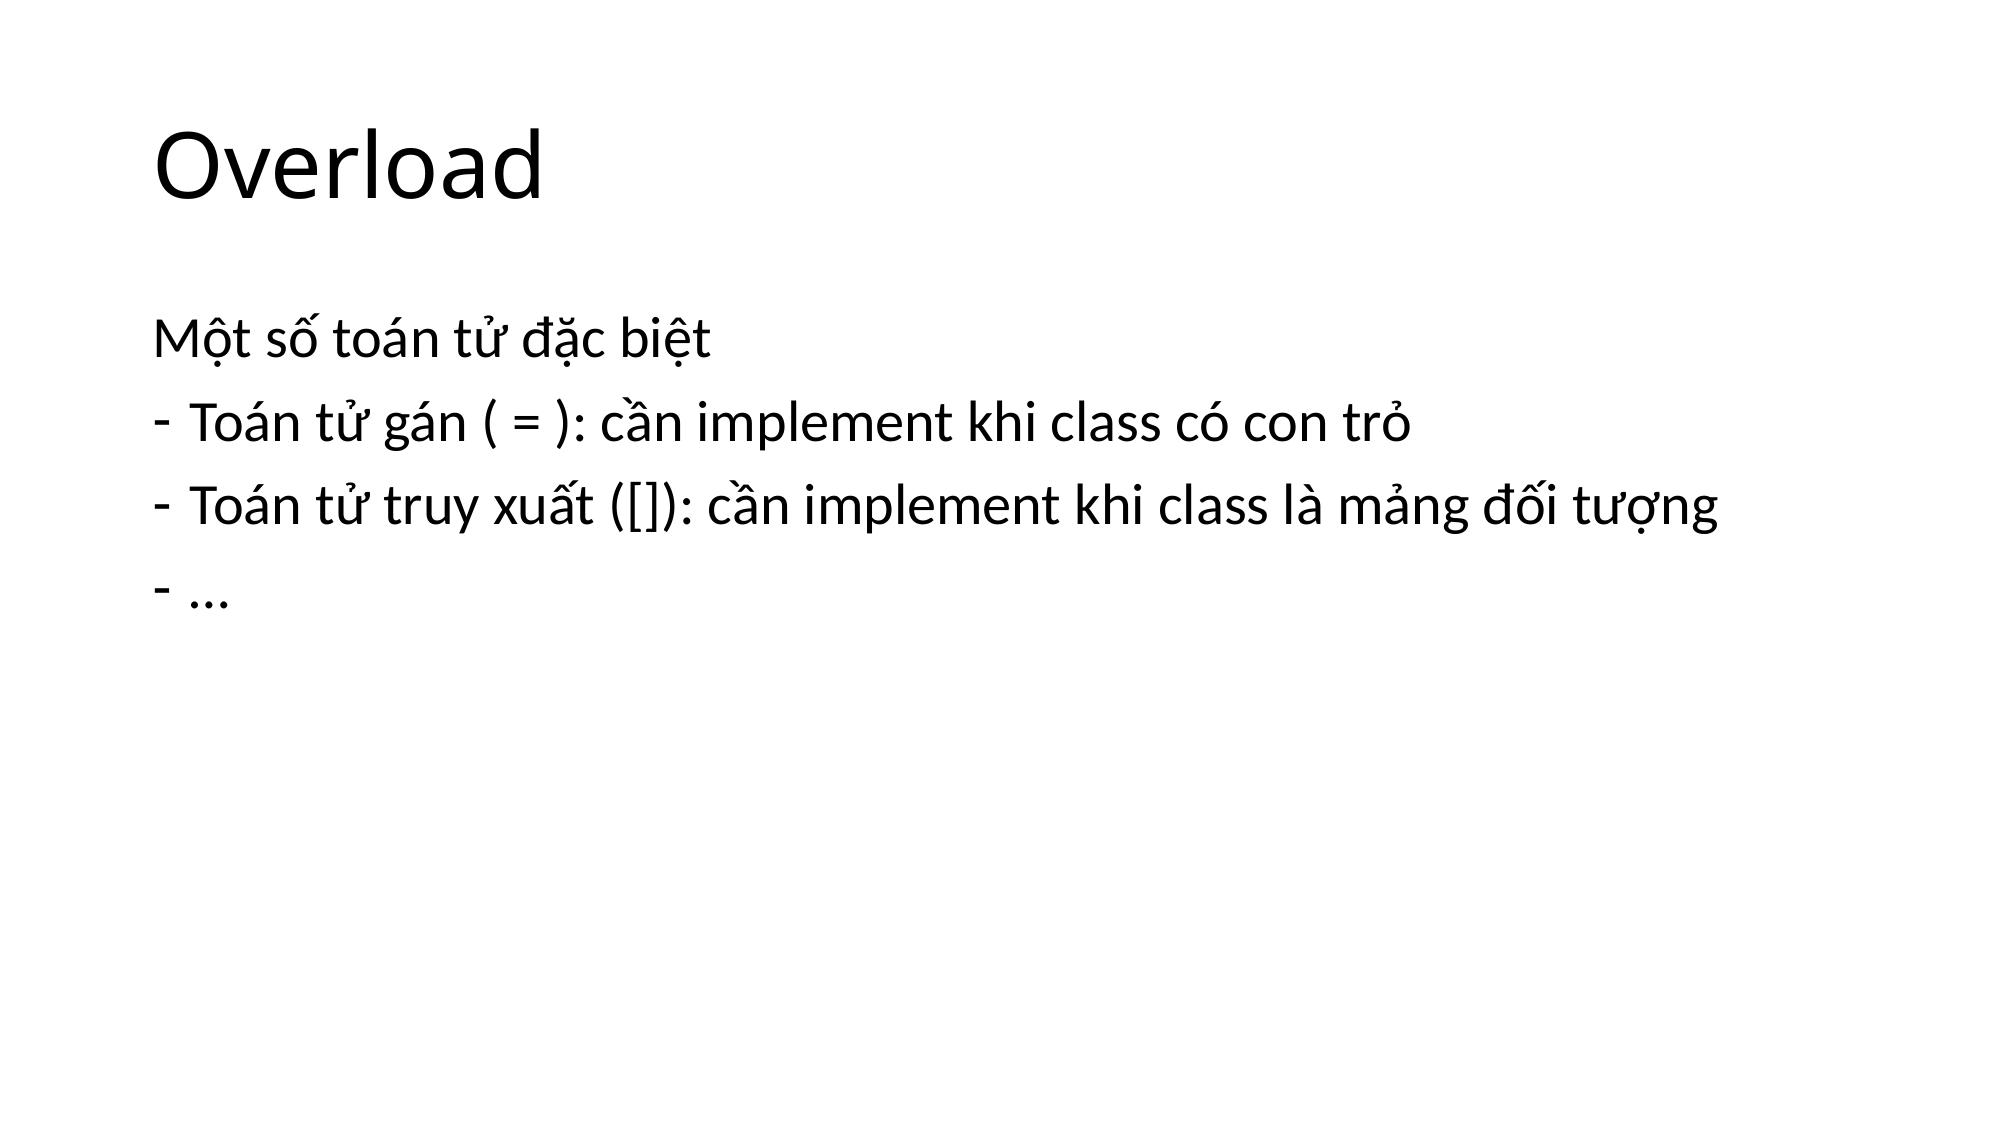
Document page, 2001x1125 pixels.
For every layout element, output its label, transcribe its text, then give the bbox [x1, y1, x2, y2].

title Overload [137, 59, 1863, 278]
list Một số toán tử đặc biệt Toán tử gán ( = ): cần implement khi class có con trỏ Toán tử truy xuất ([]): cần implement khi class là mảng đối tượng … [137, 299, 1863, 1014]
